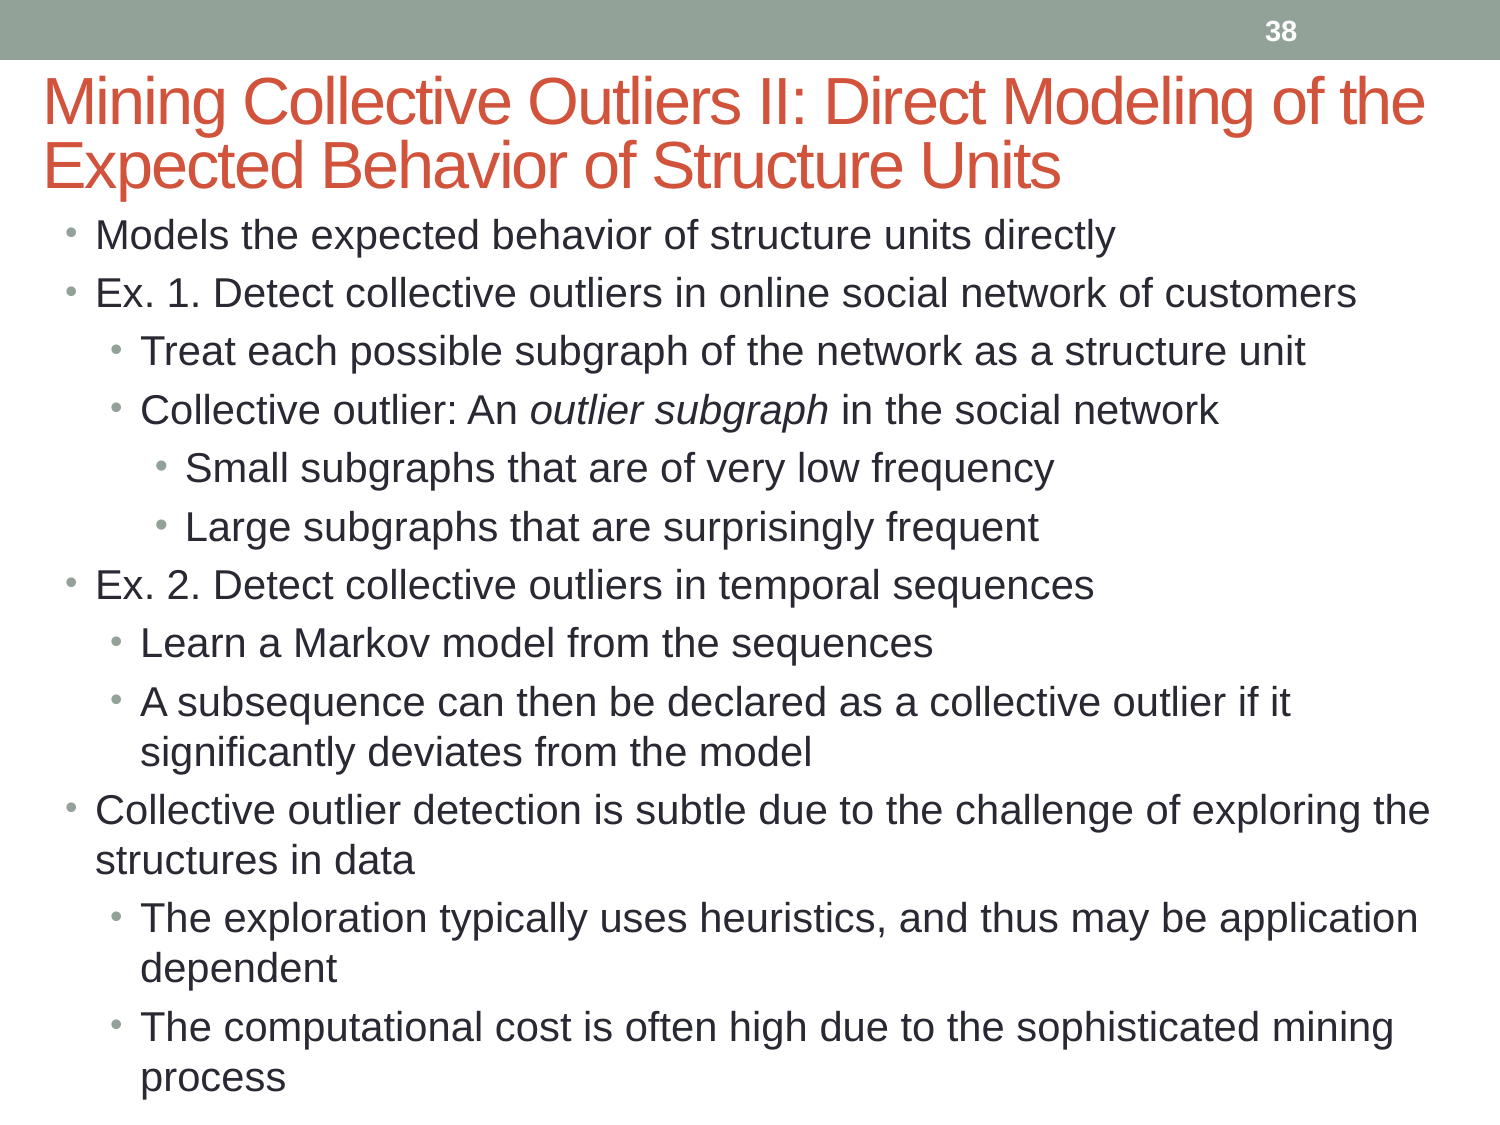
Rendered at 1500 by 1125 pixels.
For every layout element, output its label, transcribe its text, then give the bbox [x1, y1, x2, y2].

title Mining Collective Outliers II: Direct Modeling of the Expected Behavior of Structure Units [27, 62, 1500, 212]
slide_number 38 [1250, 3, 1425, 57]
list Models the expected behavior of structure units directly Ex. 1. Detect collective outliers in online social network of customers Treat each possible subgraph of the network as a structure unit Collective outlier: An outlier subgraph in the social network Small subgraphs that are of very low frequency Large subgraphs that are surprisingly frequent Ex. 2. Detect collective outliers in temporal sequences Learn a Markov model from the sequences A subsequence can then be declared as a collective outlier if it significantly deviates from the model Collective outlier detection is subtle due to the challenge of exploring the structures in data The exploration typically uses heuristics, and thus may be application dependent The computational cost is often high due to the sophisticated mining process [50, 200, 1450, 1125]
